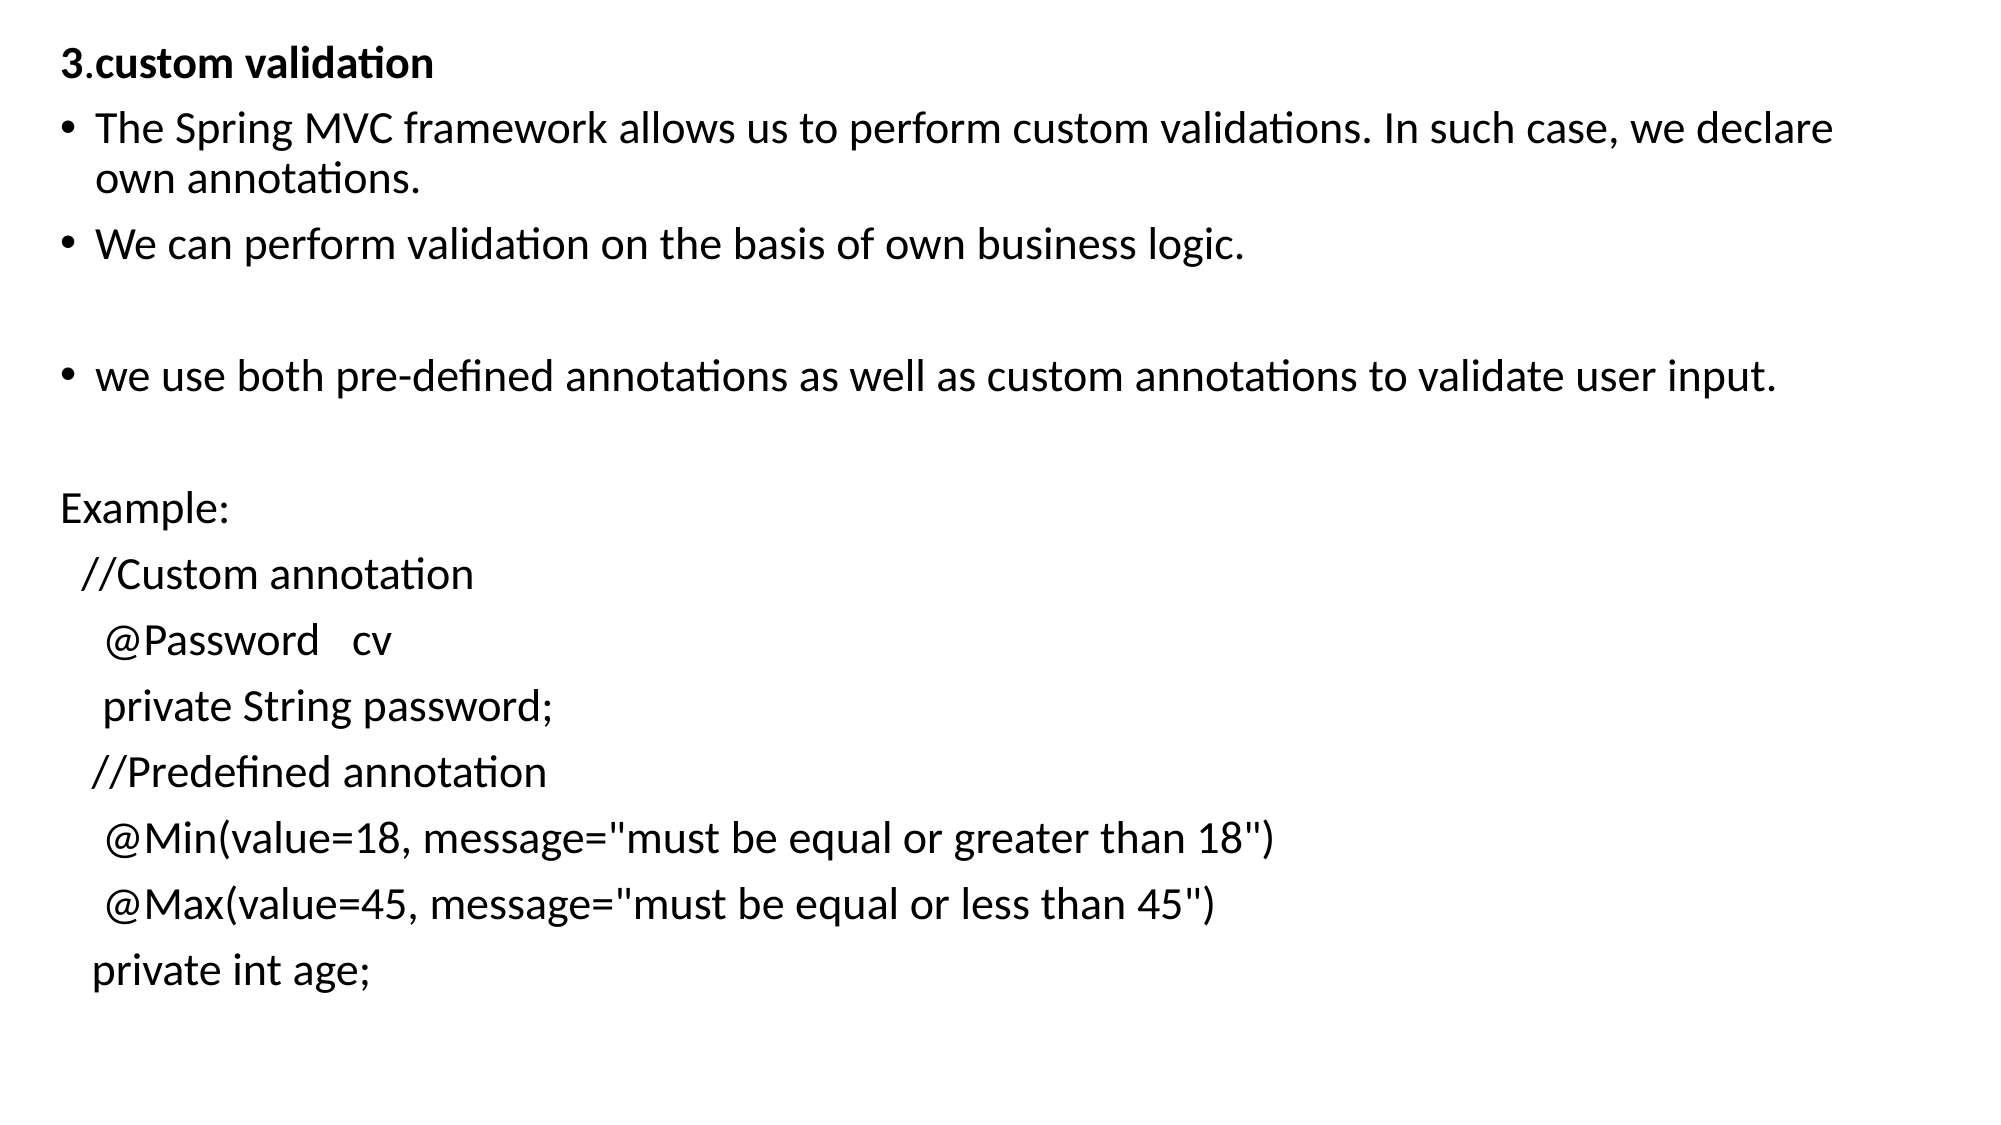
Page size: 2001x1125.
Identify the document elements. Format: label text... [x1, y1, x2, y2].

list 3.custom validation The Spring MVC framework allows us to perform custom validations. In such case, we declare own annotations. We can perform validation on the basis of own business logic. we use both pre-defined annotations as well as custom annotations to validate user input. Example: //Custom annotation @Password cv private String password; //Predefined annotation @Min(value=18, message="must be equal or greater than 18") @Max(value=45, message="must be equal or less than 45") private int age; [45, 30, 1863, 1014]
